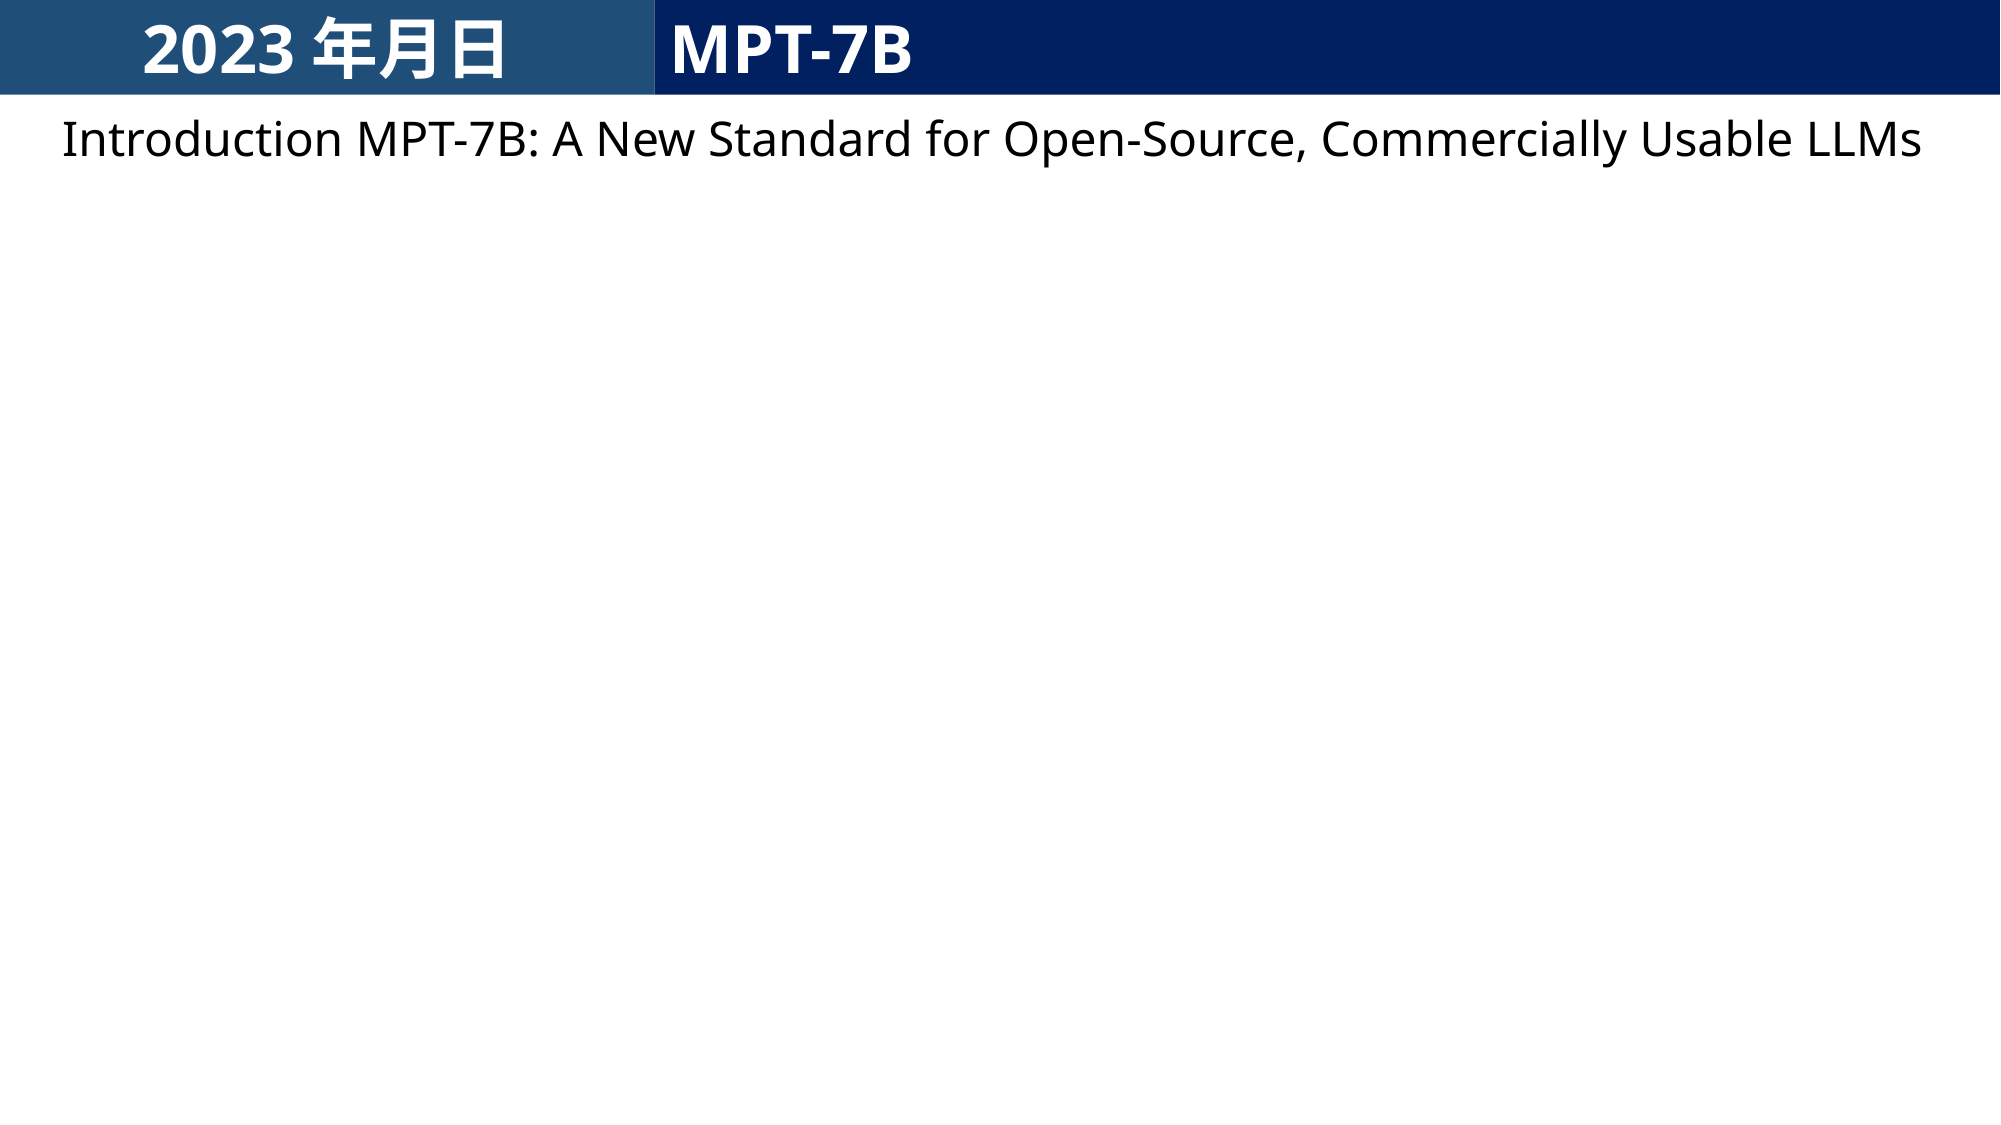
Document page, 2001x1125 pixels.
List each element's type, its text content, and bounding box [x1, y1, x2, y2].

text_box 2023年月日 [0, 0, 654, 95]
text_box Introduction MPT-7B: A New Standard for Open-Source, Commercially Usable LLMs [0, 100, 2000, 173]
text_box MPT-7B [654, 0, 2000, 95]
